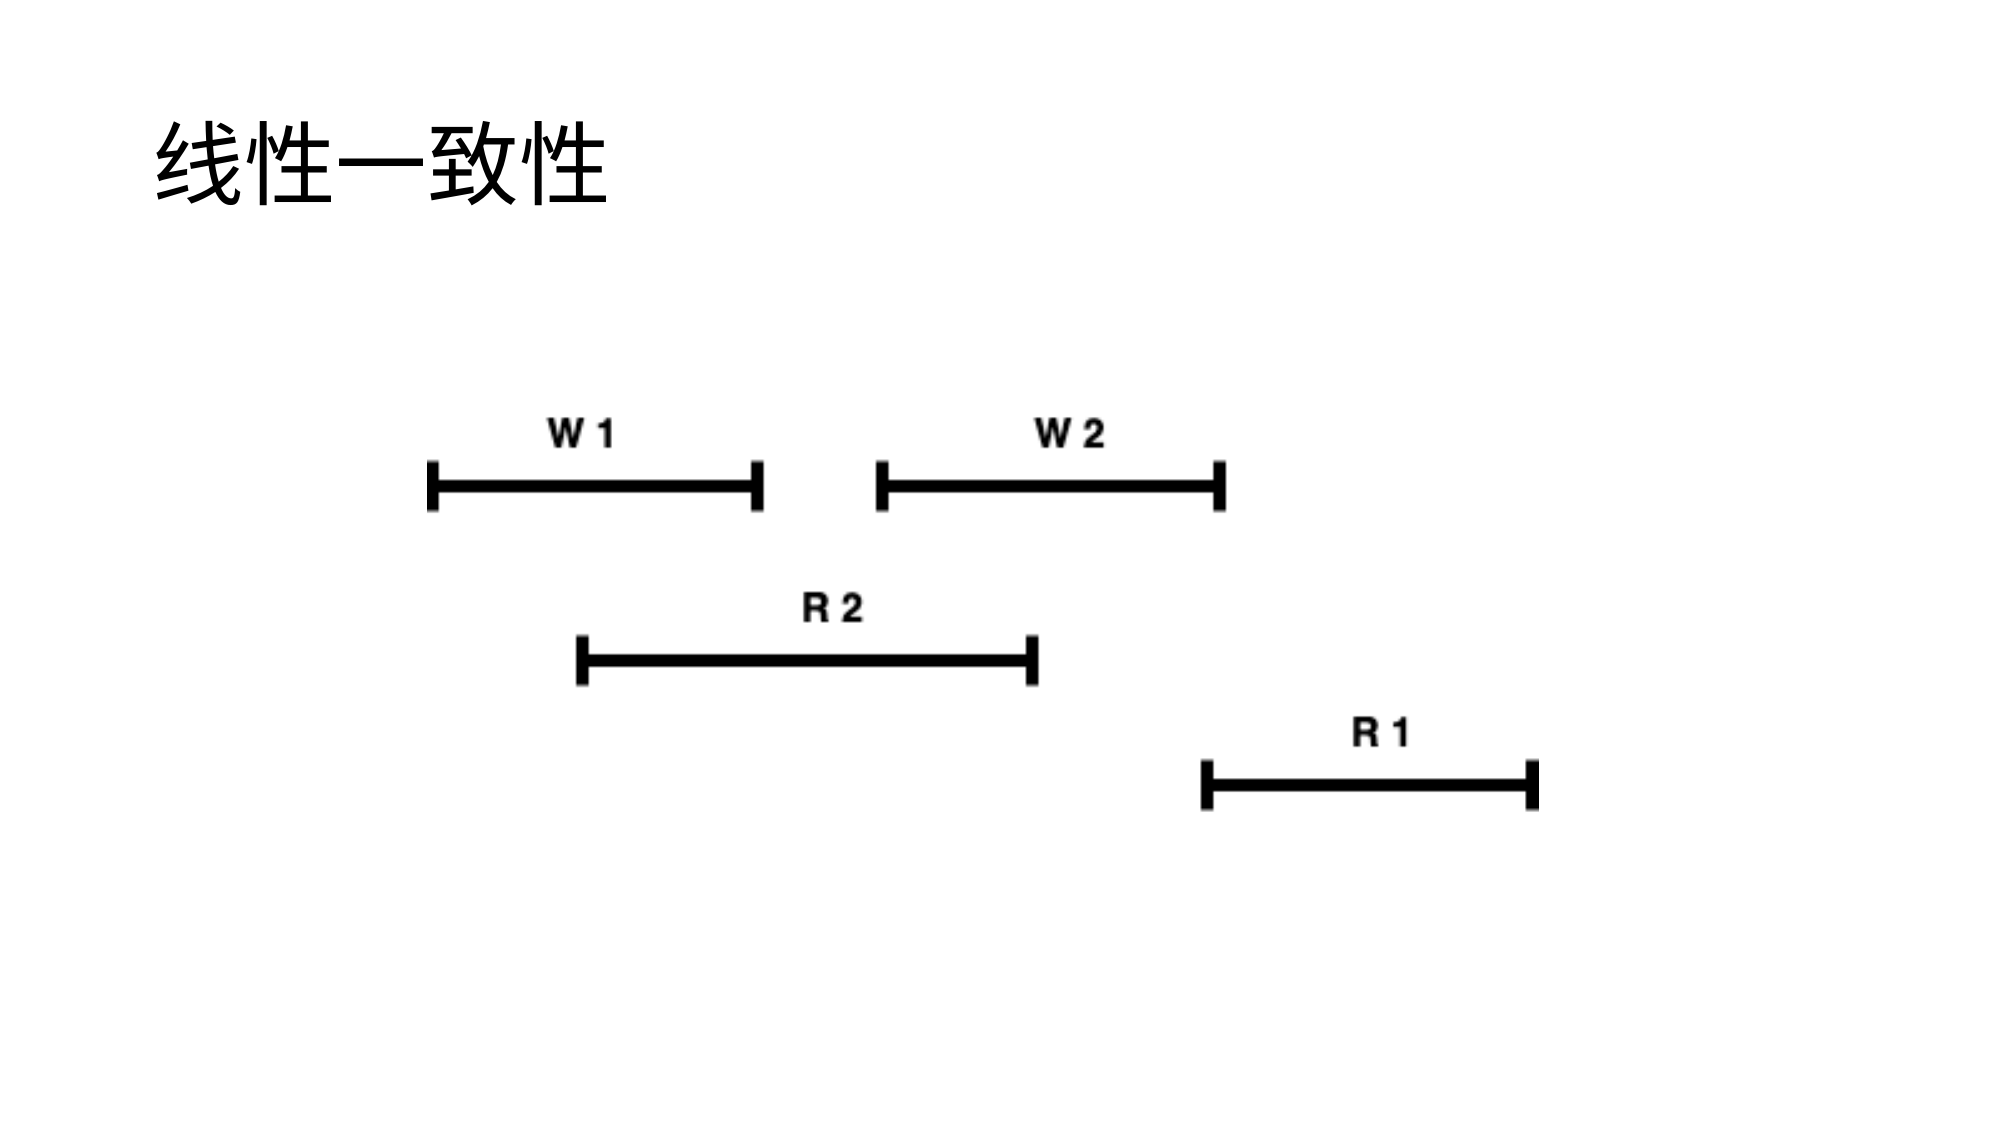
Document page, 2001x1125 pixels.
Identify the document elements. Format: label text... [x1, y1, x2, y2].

title 线性一致性 [137, 59, 1863, 278]
picture [427, 406, 1539, 817]
